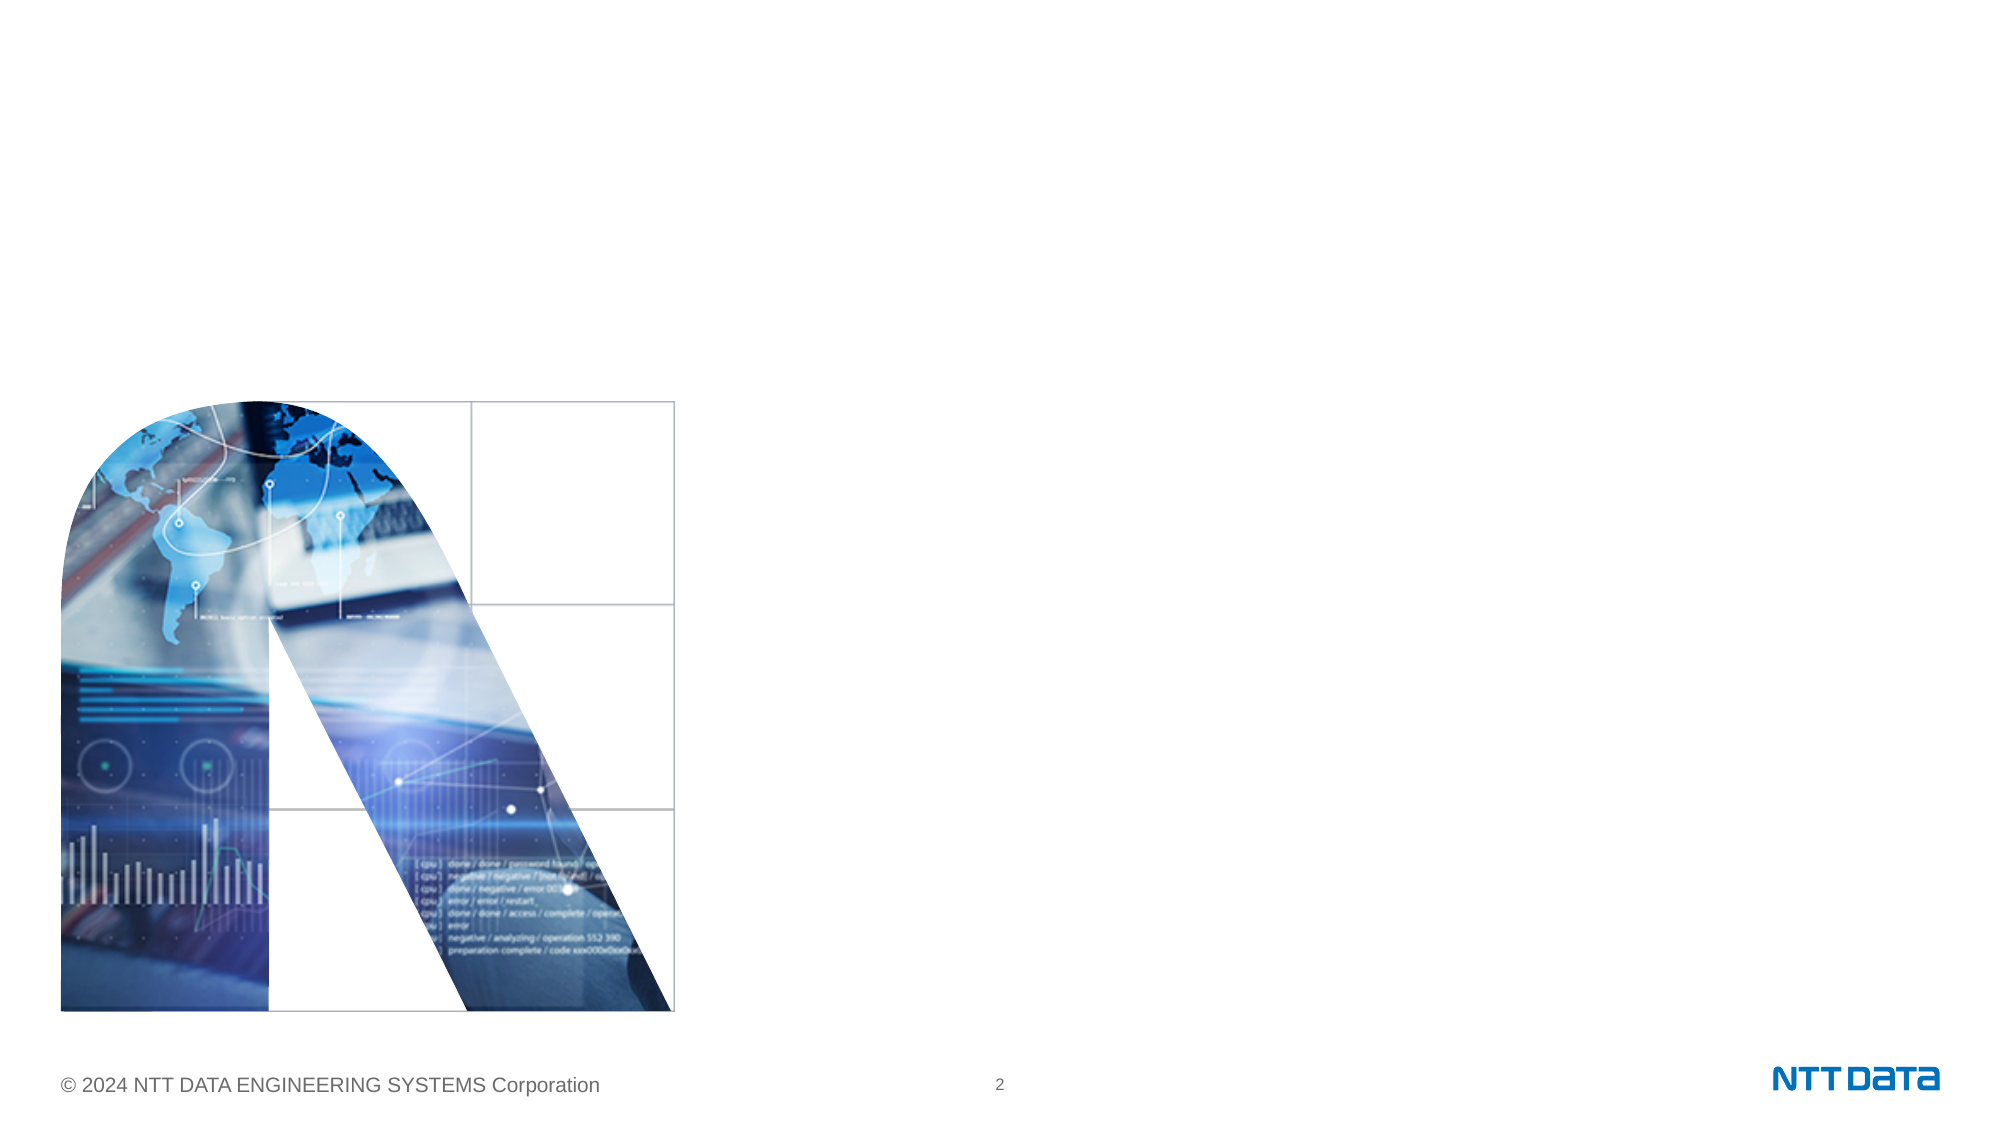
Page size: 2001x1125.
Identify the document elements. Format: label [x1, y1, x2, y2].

picture [1761, 1054, 1952, 1103]
picture [60, 401, 675, 1012]
